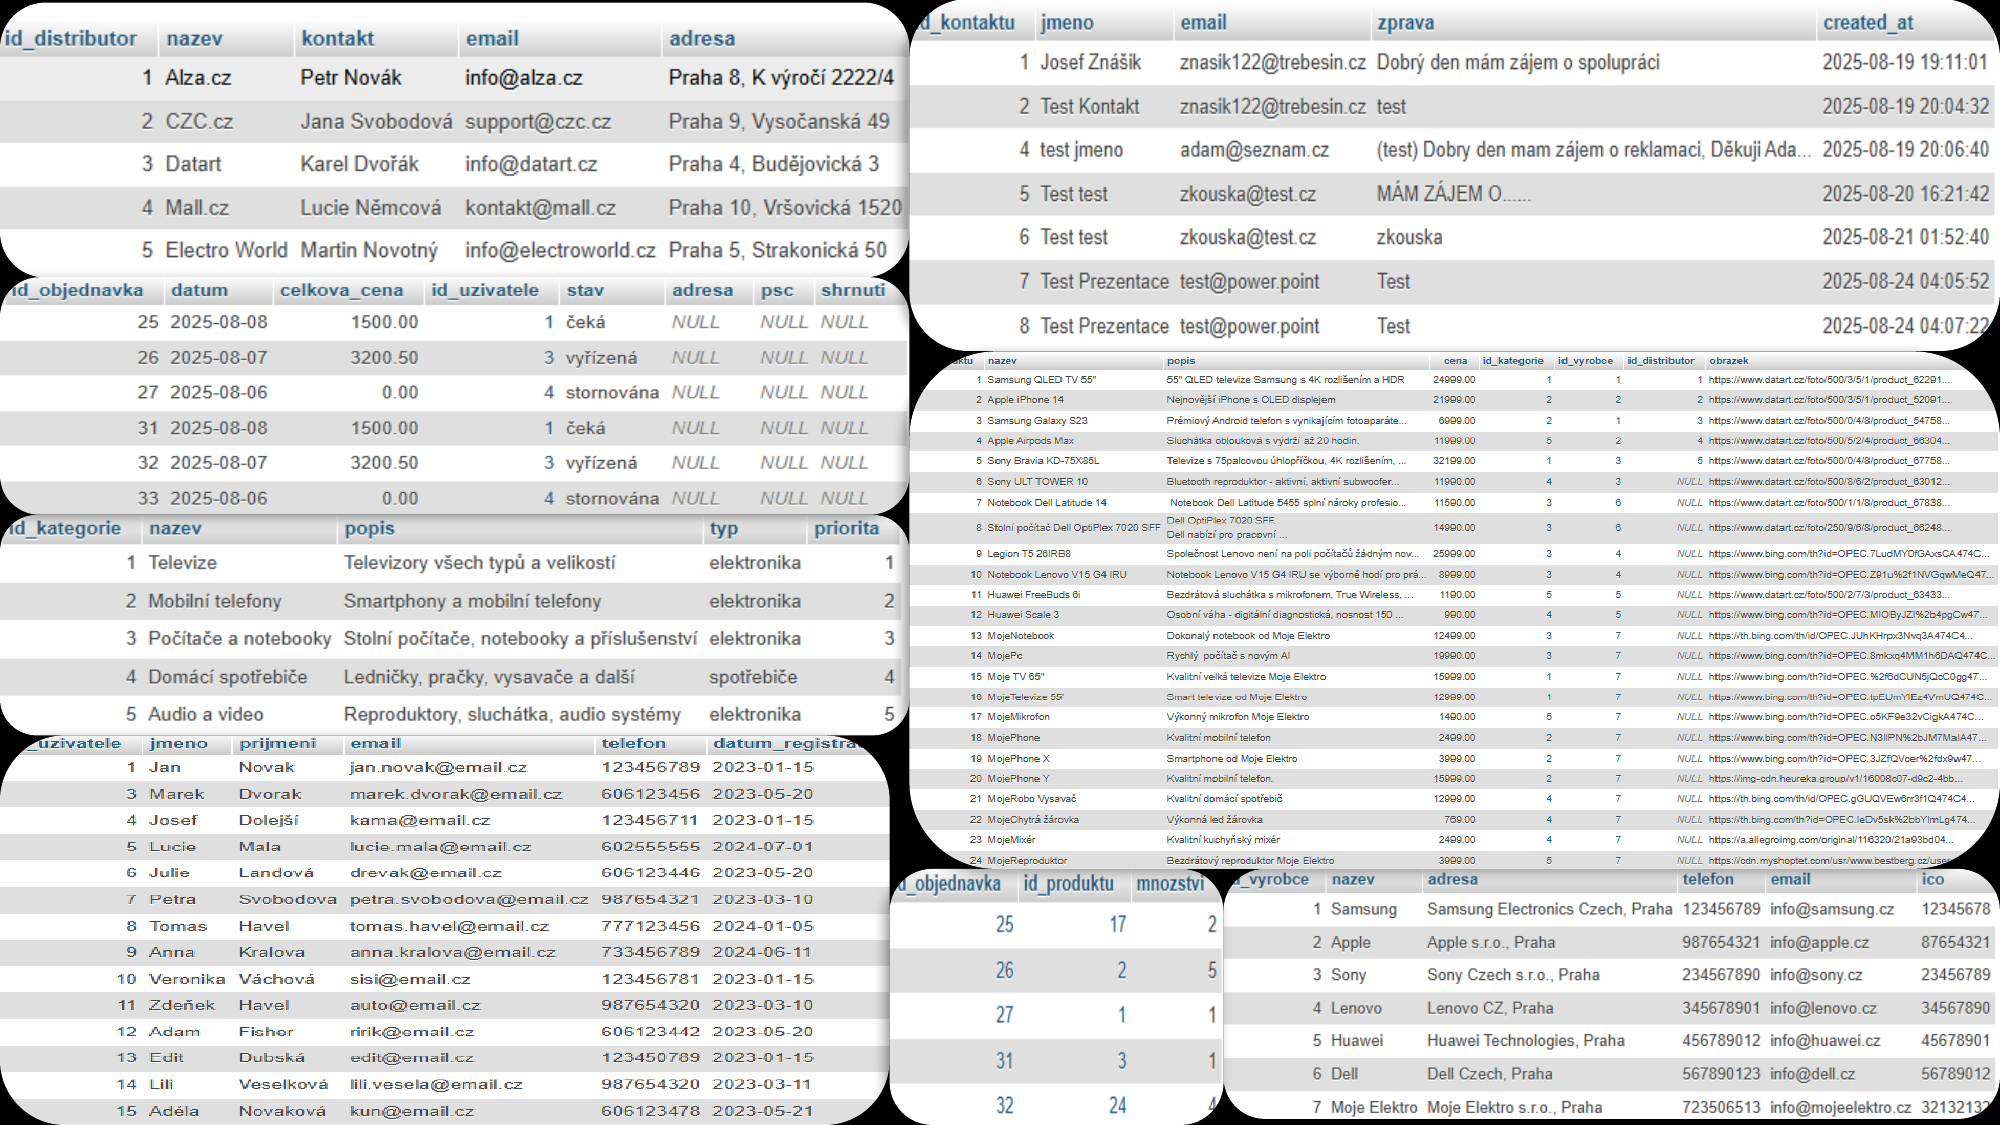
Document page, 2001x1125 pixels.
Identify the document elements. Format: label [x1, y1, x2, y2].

picture [0, 0, 2000, 1125]
list [0, 515, 909, 736]
list [0, 2, 909, 277]
